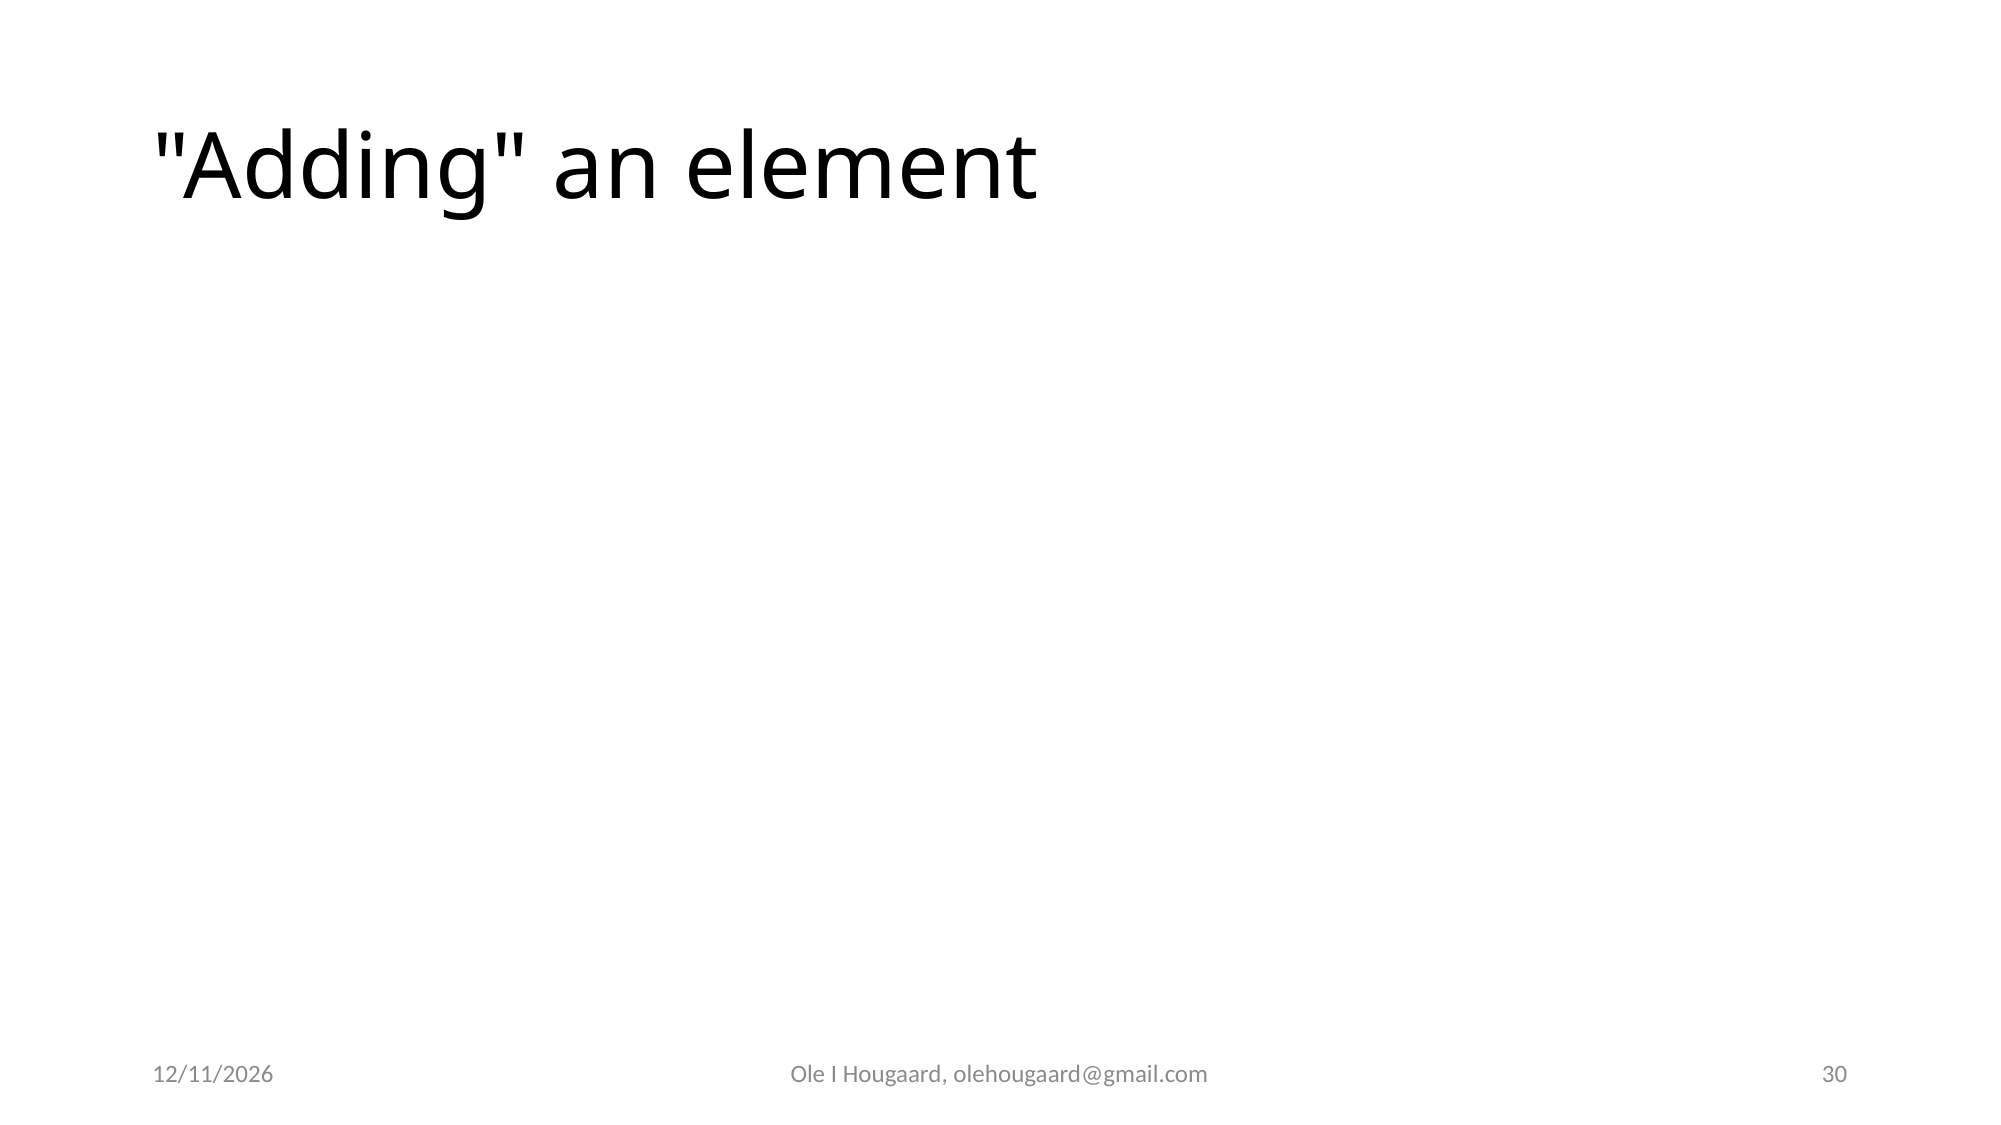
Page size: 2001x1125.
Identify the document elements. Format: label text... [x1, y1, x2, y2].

slide_number 30 [1412, 1042, 1863, 1103]
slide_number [137, 1042, 588, 1103]
title "Adding" an element [137, 59, 1863, 278]
footer Ole I Hougaard, olehougaard@gmail.com [662, 1042, 1338, 1103]
